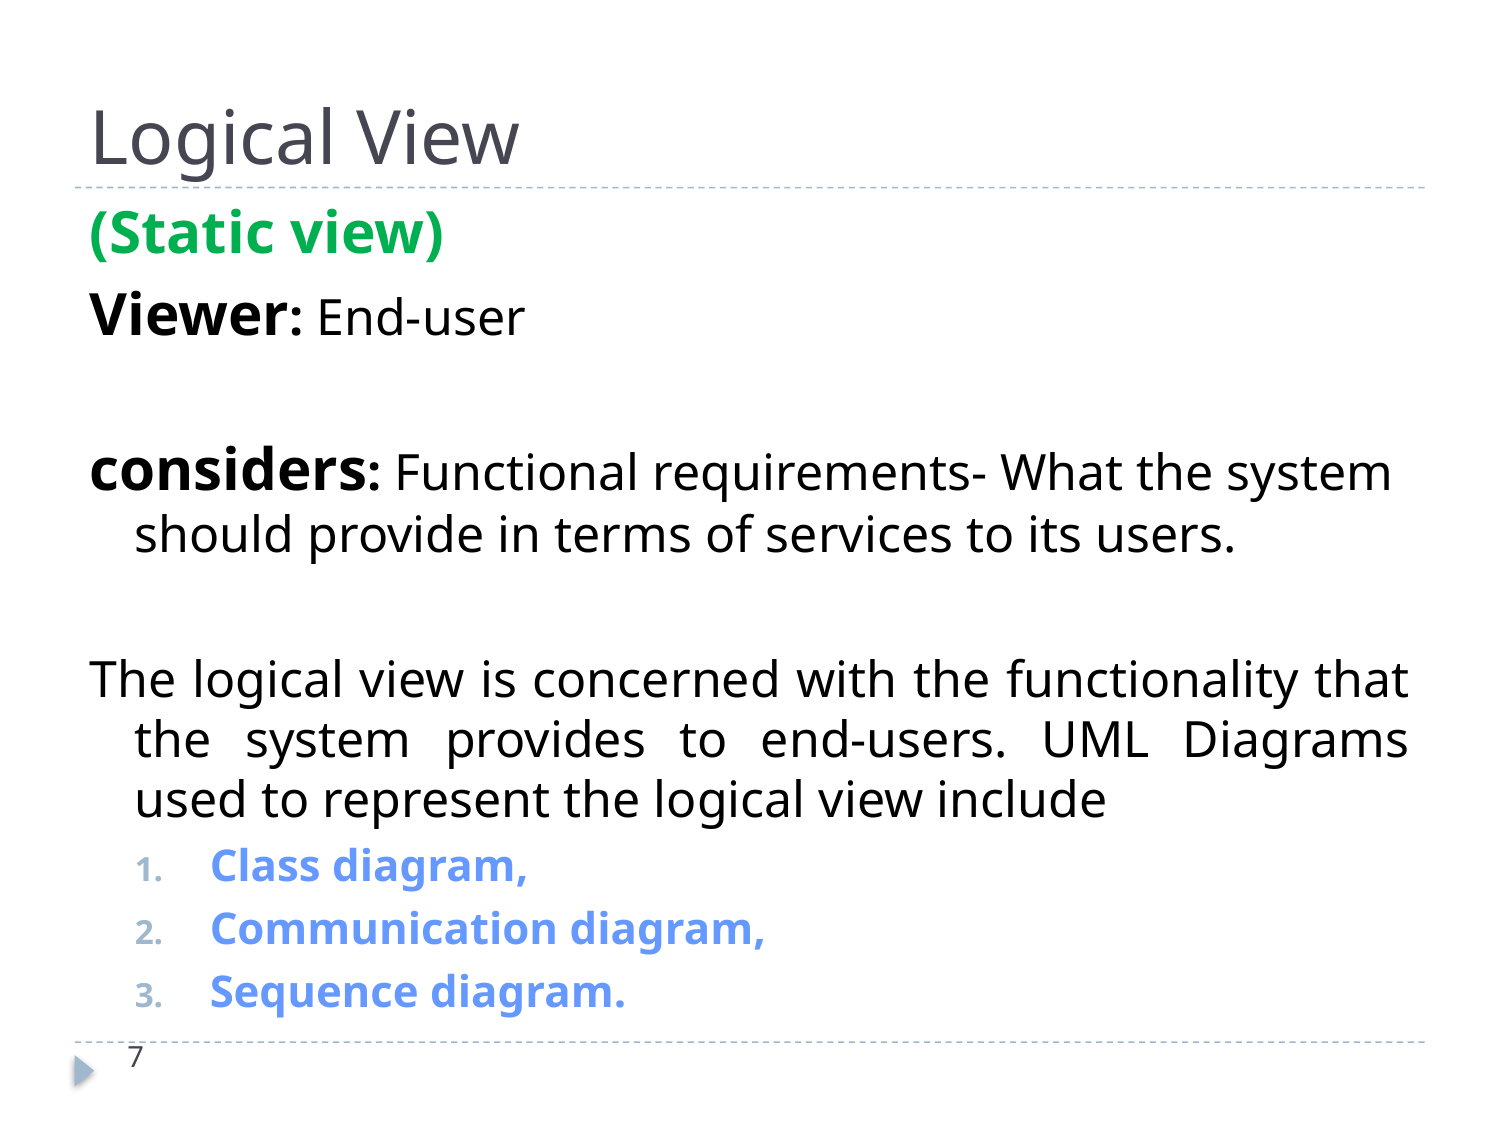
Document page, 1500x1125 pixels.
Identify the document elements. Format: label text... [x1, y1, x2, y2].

list (Static view) Viewer: End-user considers: Functional requirements- What the system should provide in terms of services to its users. The logical view is concerned with the functionality that the system provides to end-users. UML Diagrams used to represent the logical view include Class diagram, Communication diagram, Sequence diagram. [75, 187, 1425, 1025]
title Logical View [75, 24, 1425, 187]
slide_number 7 [112, 1030, 438, 1091]
